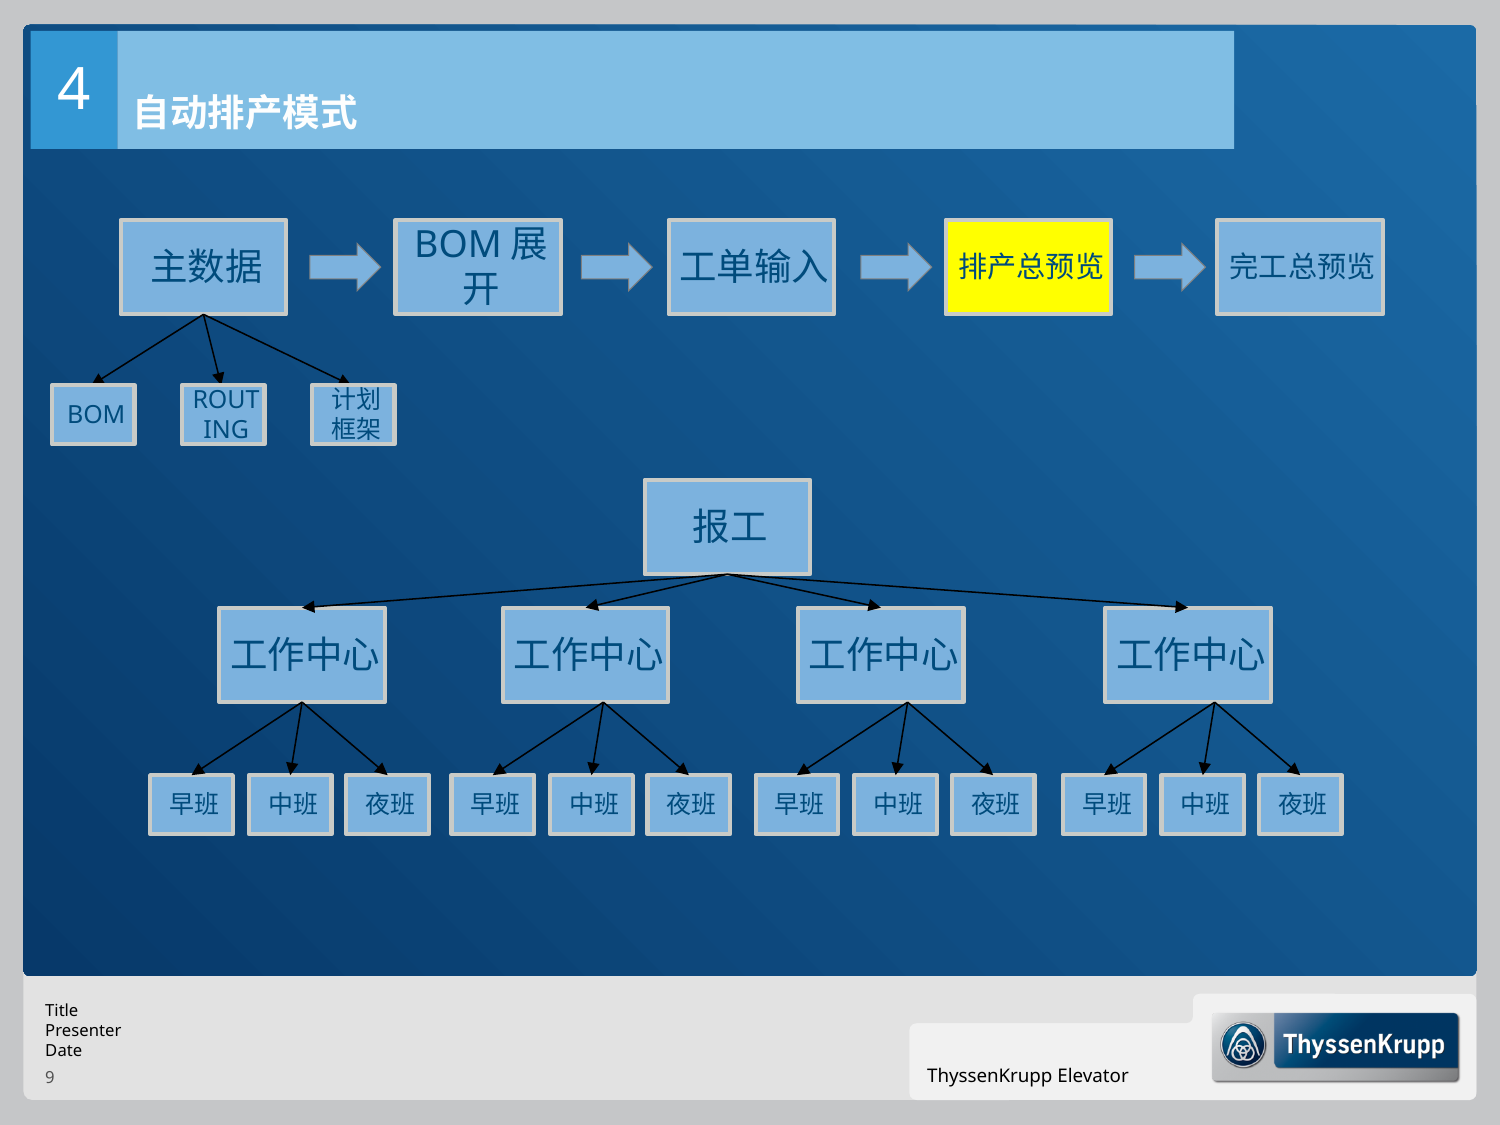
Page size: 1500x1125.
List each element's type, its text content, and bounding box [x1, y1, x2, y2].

text_box 排产总预览 [944, 218, 1113, 316]
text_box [1103, 701, 1201, 776]
text_box 早班 [1061, 773, 1147, 836]
text_box 中班 [548, 784, 635, 836]
text_box 工作中心 [501, 616, 670, 700]
picture [1210, 1011, 1462, 1085]
text_box 夜班 [645, 773, 732, 836]
text_box [860, 243, 932, 291]
text_box 夜班 [950, 773, 1037, 836]
text_box 早班 [449, 773, 536, 836]
text_box 早班 [148, 773, 235, 836]
text_box 夜班 [1257, 773, 1344, 836]
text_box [301, 574, 583, 608]
text_box 4 [30, 30, 117, 149]
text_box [1202, 701, 1213, 776]
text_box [591, 701, 602, 776]
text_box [907, 701, 994, 776]
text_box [203, 314, 352, 386]
text_box 工作中心 [796, 616, 966, 701]
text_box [492, 701, 590, 776]
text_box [301, 701, 388, 776]
text_box BOM [50, 383, 137, 446]
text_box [90, 314, 199, 386]
text_box [1134, 243, 1206, 291]
text_box 工作中心 [1103, 606, 1273, 701]
text_box 完工总预览 [1215, 218, 1385, 316]
text_box 报工 [643, 478, 812, 571]
text_box 夜班 [344, 773, 431, 836]
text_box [290, 701, 300, 776]
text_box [727, 574, 1189, 608]
text_box ROUTING [180, 394, 267, 446]
text_box [581, 243, 653, 291]
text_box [796, 701, 894, 776]
text_box 工单输入 [667, 218, 836, 316]
text_box 主数据 [119, 218, 288, 312]
text_box 工作中心 [217, 606, 387, 701]
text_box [895, 701, 906, 776]
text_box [1214, 701, 1301, 776]
text_box 自动排产模式 [117, 30, 1235, 149]
text_box 中班 [247, 784, 334, 836]
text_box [191, 701, 288, 776]
text_box 计划框架 [310, 383, 397, 446]
text_box BOM展开 [393, 218, 563, 316]
text_box [309, 243, 381, 291]
text_box 早班 [754, 773, 840, 836]
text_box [585, 574, 723, 608]
text_box 中班 [852, 784, 939, 836]
text_box 中班 [1159, 784, 1246, 836]
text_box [603, 701, 690, 776]
